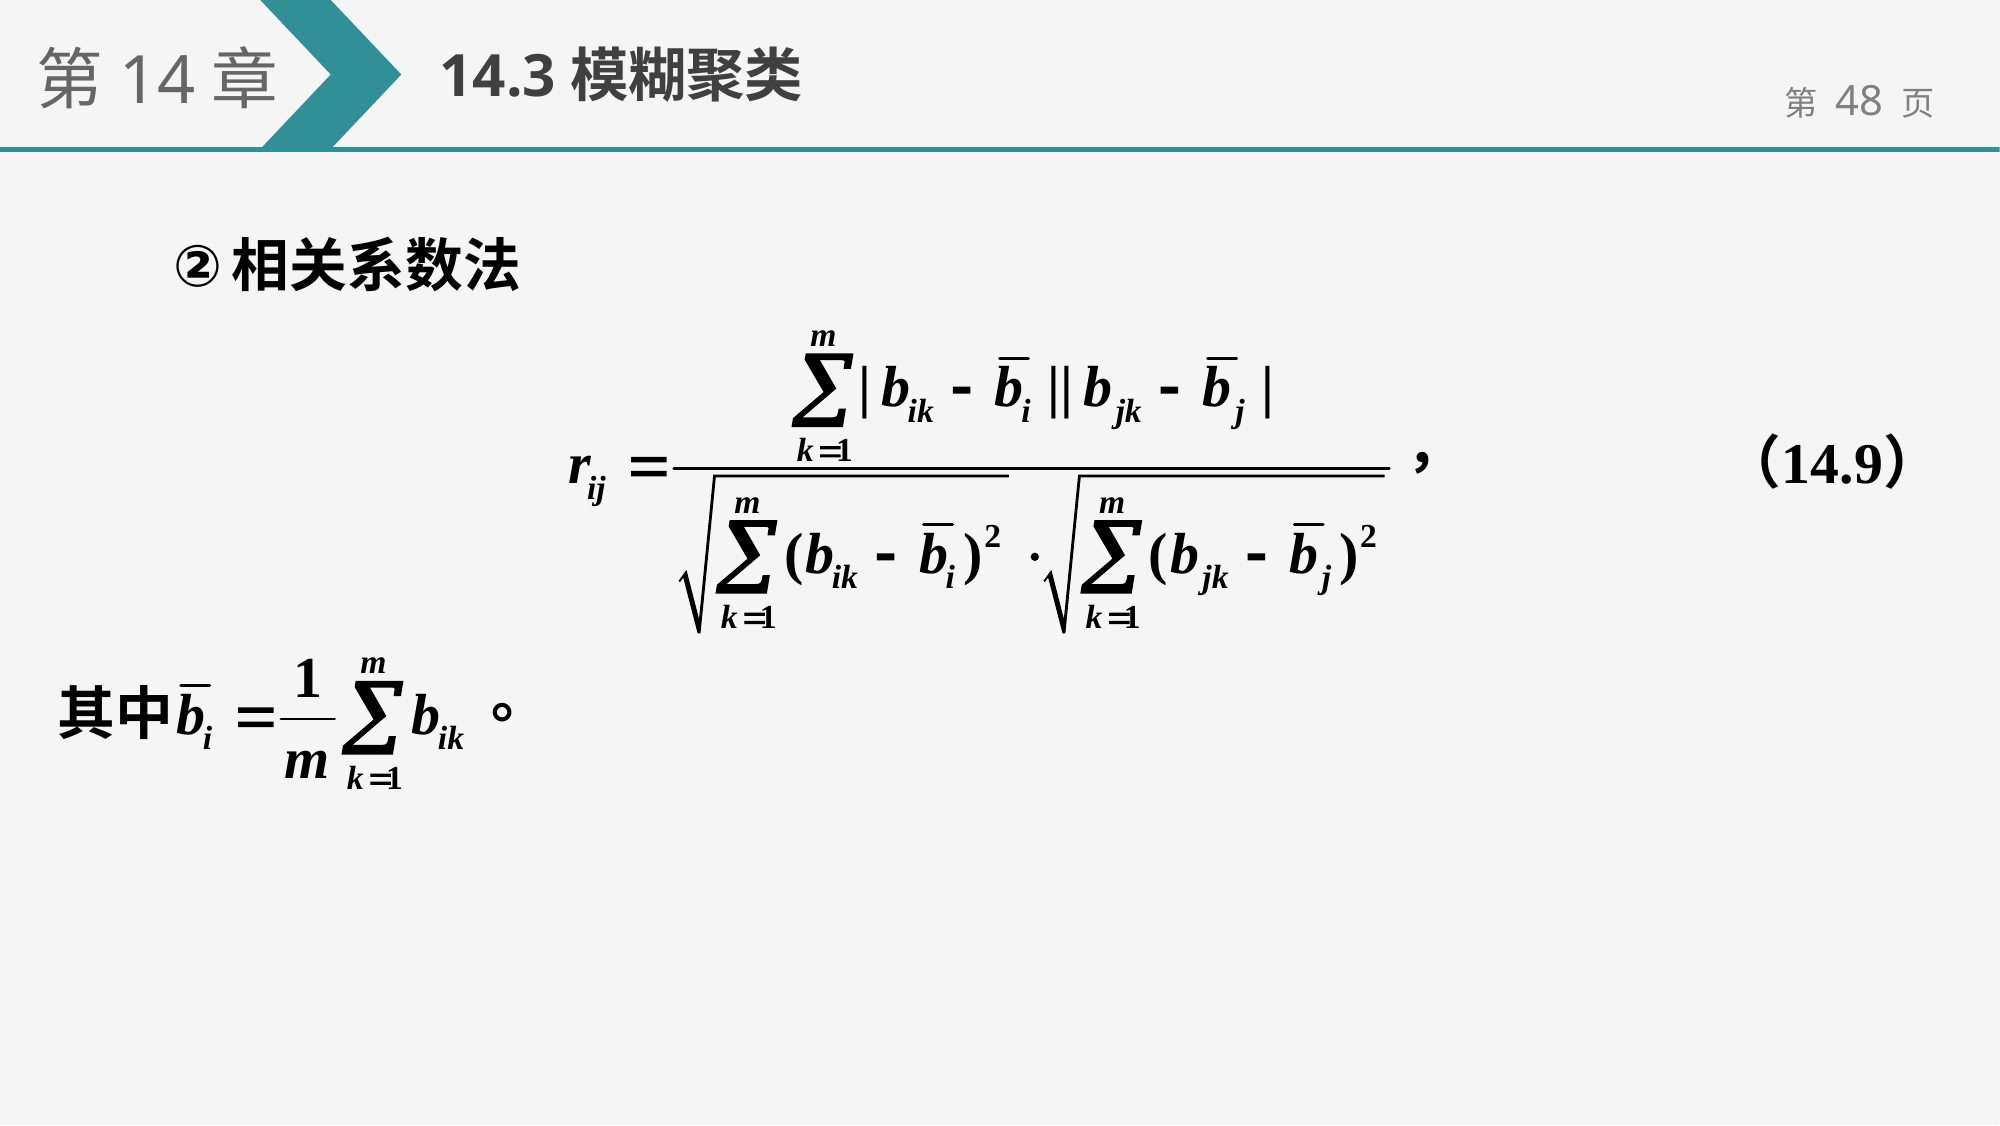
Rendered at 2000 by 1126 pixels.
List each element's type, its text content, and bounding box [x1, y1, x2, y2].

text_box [57, 217, 1937, 861]
text_box 14.3模糊聚类 [424, 31, 1366, 116]
text_box [258, 0, 403, 148]
text_box 第14章 [21, 29, 294, 125]
